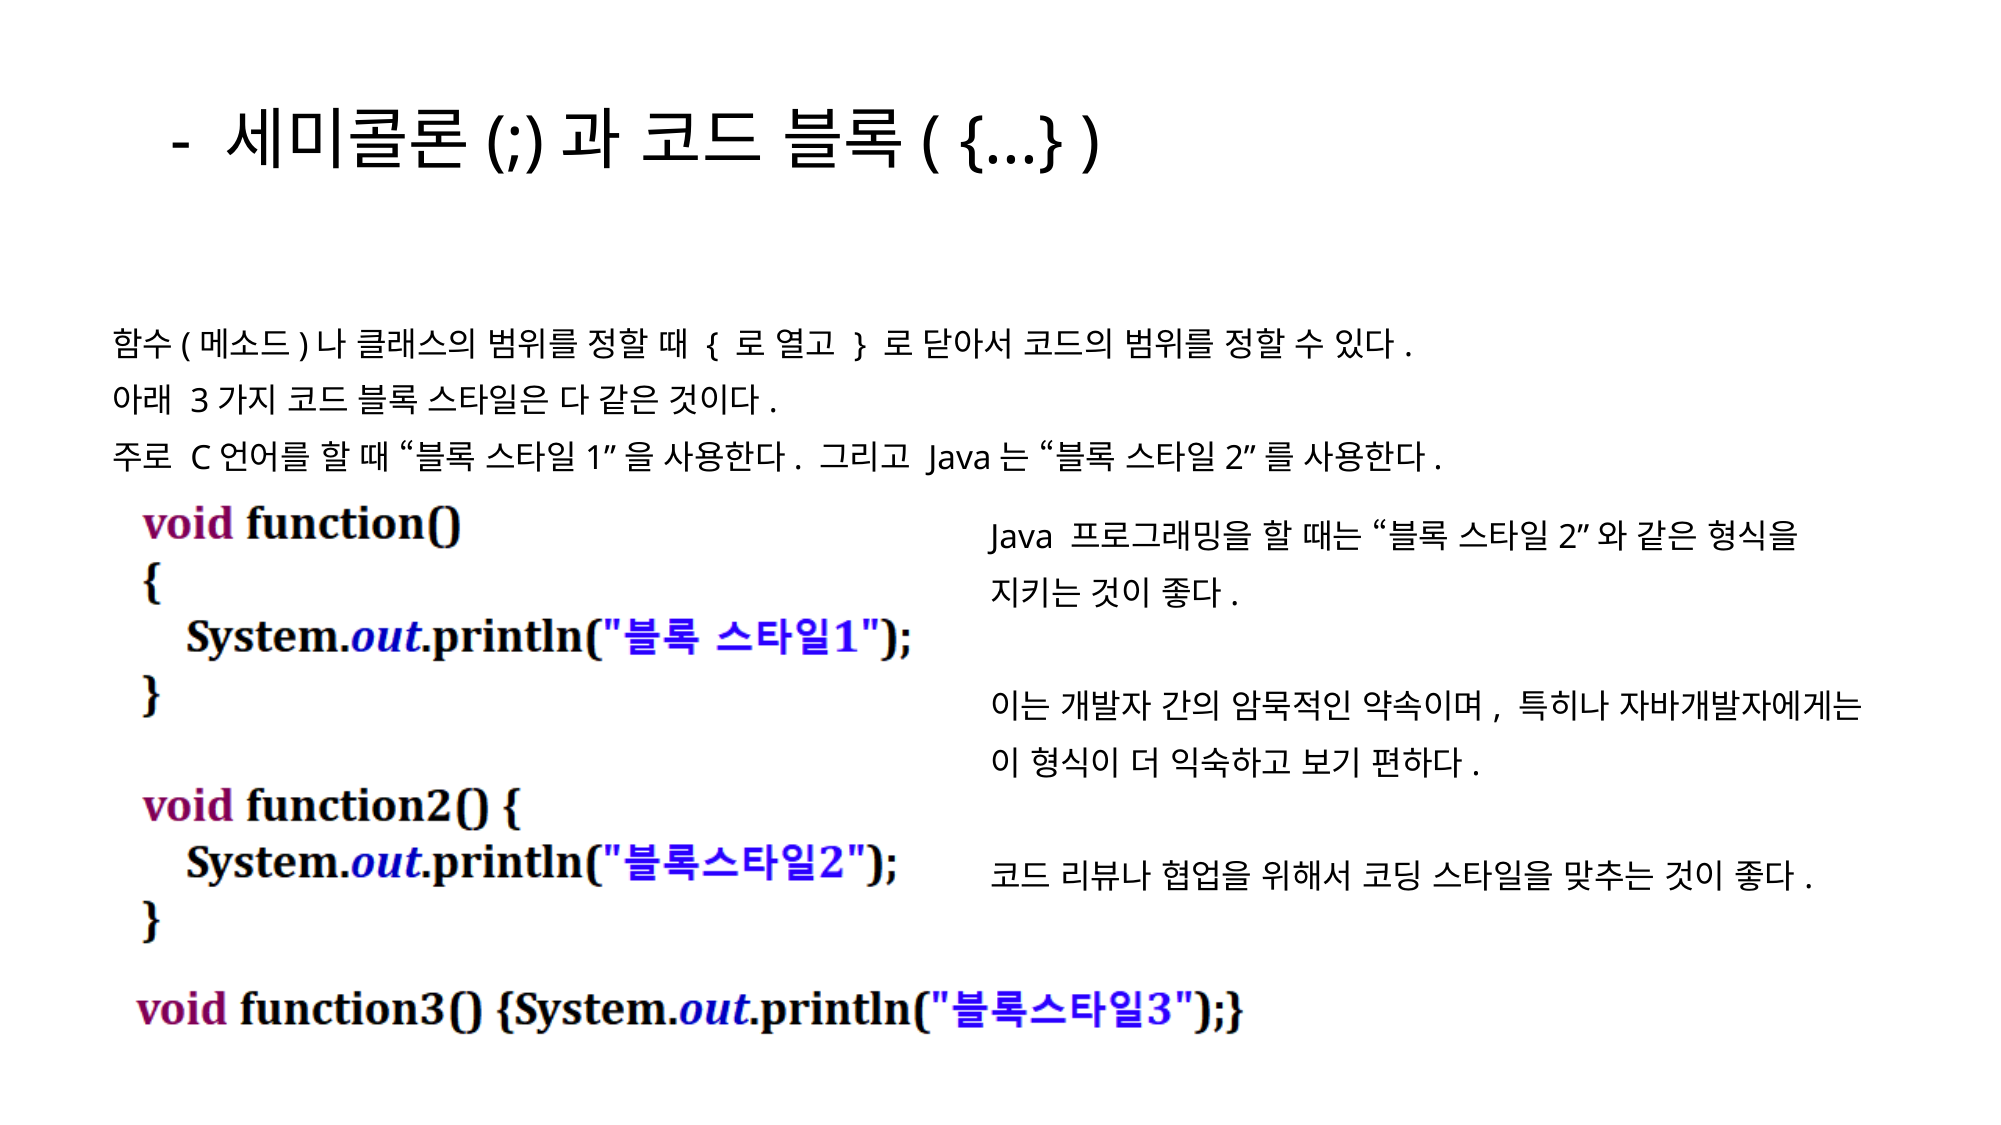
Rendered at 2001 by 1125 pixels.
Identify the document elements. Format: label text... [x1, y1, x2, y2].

picture [119, 492, 931, 956]
title - 세미콜론(;)과 코드 블록( {...} ) [137, 75, 1755, 320]
text_box Java 프로그래밍을 할 때는 “블록 스타일2”와 같은 형식을 지키는 것이 좋다. 이는 개발자 간의 암묵적인 약속이며, 특히나 자바개발자에게는 이 형식이 더 익숙하고 보기 편하다. 코드 리뷰나 협업을 위해서 코딩 스타일을 맞추는 것이 좋다. [975, 512, 1950, 956]
picture [119, 974, 1254, 1050]
text_box 함수(메소드)나 클래스의 범위를 정할 때 { 로 열고 } 로 닫아서 코드의 범위를 정할 수 있다. 아래 3가지 코드 블록 스타일은 다 같은 것이다. 주로 C언어를 할 때 “블록 스타일1”을 사용한다. 그리고 Java는 “블록 스타일2”를 사용한다. [97, 320, 1950, 493]
